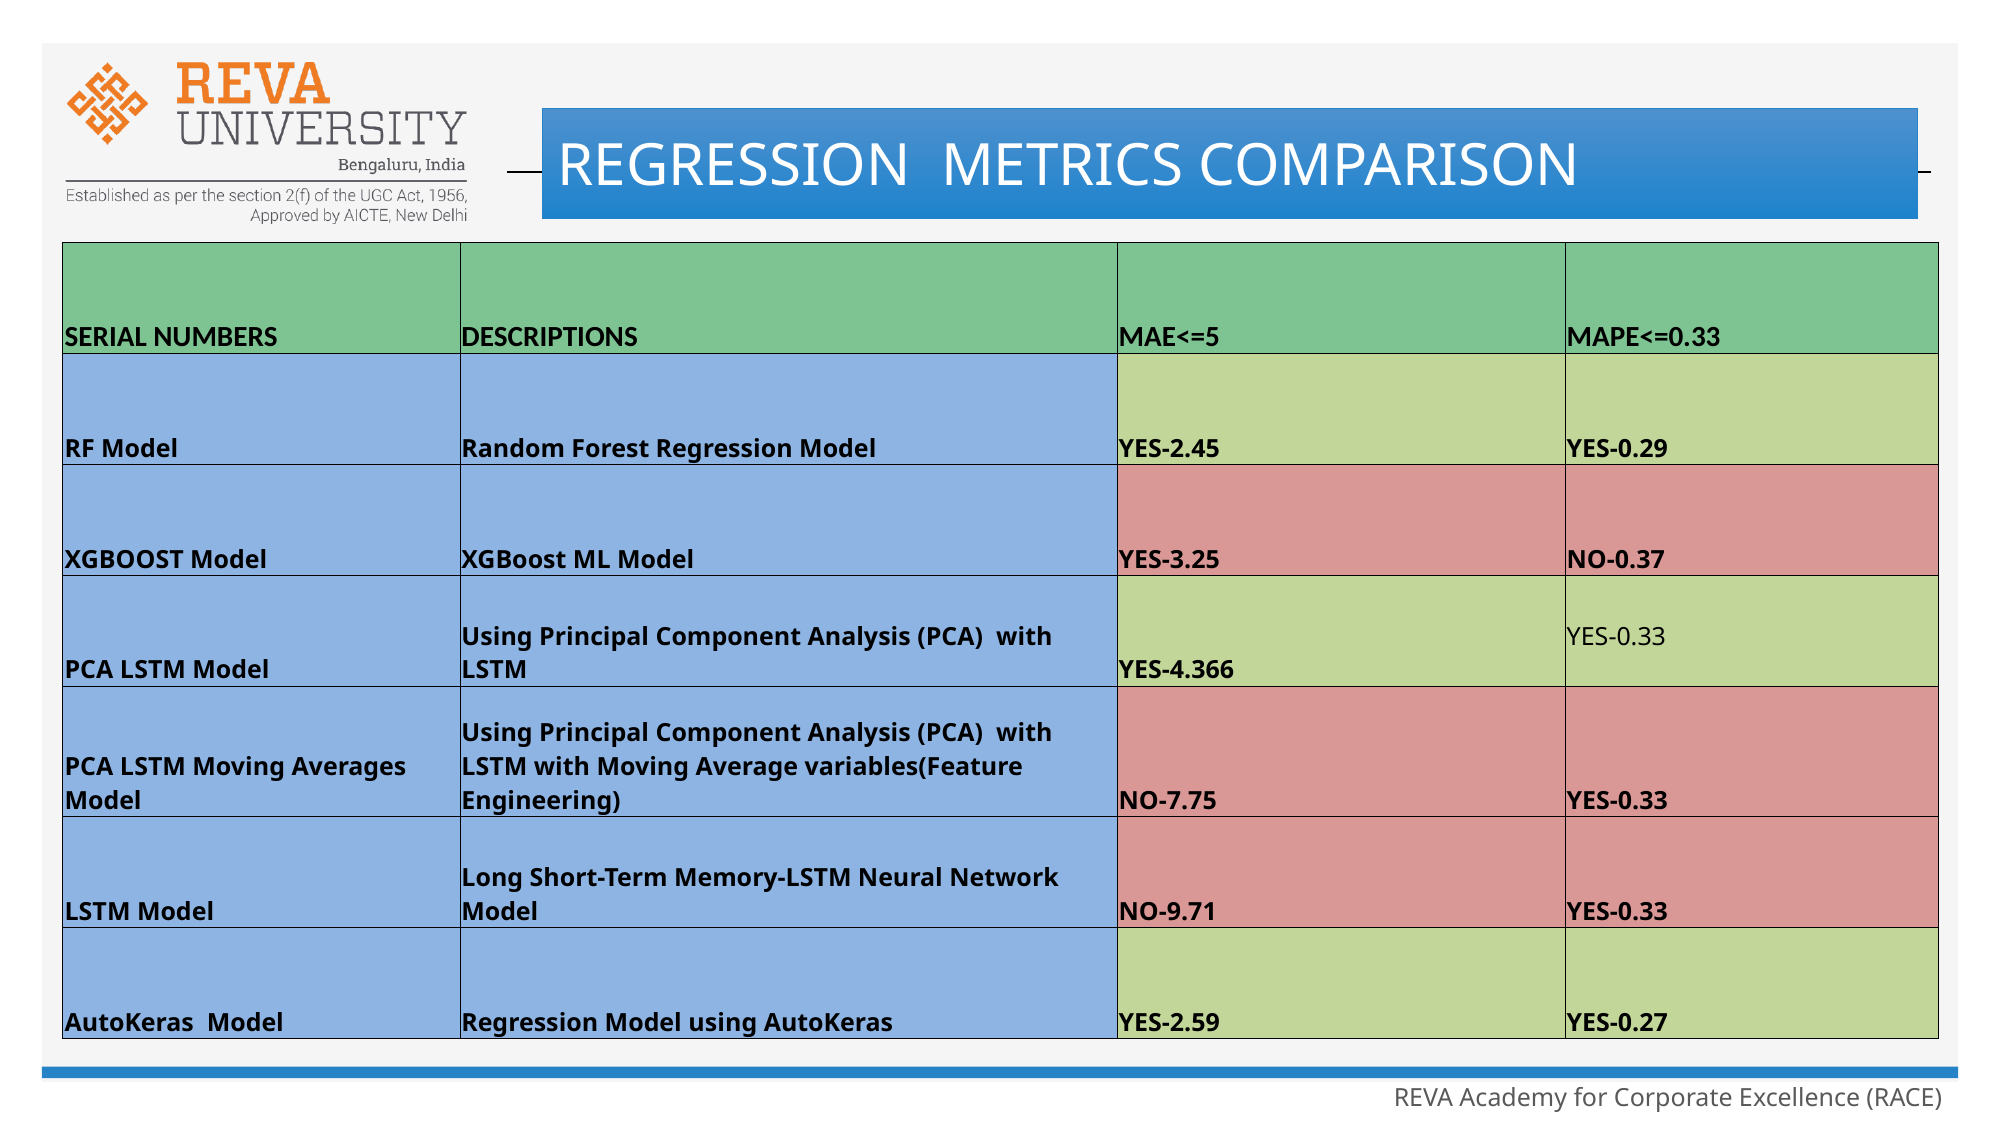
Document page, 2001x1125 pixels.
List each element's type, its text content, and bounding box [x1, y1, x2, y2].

table_cell PCA LSTM Moving Averages Model [63, 687, 460, 816]
table_cell NO-0.37 [1566, 465, 1938, 575]
table_cell Random Forest Regression Model [461, 354, 1117, 464]
table_cell YES-0.33 [1566, 576, 1938, 686]
table_cell YES-3.25 [1118, 465, 1565, 575]
table_cell Regression Model using AutoKeras [461, 928, 1117, 1038]
table_cell NO-9.71 [1118, 817, 1565, 927]
table_cell YES-0.33 [1566, 817, 1938, 927]
table_header SERIAL NUMBERS [63, 243, 460, 353]
table_cell XGBoost ML Model [461, 465, 1117, 575]
table_cell Long Short-Term Memory-LSTM Neural Network Model [461, 817, 1117, 927]
table_cell PCA LSTM Model [63, 576, 460, 686]
table_header MAE<=5 [1118, 243, 1565, 353]
table_cell AutoKeras Model [63, 928, 460, 1038]
title REGRESSION METRICS COMPARISON [542, 108, 1918, 219]
table_header MAPE<=0.33 [1566, 243, 1938, 353]
table_cell YES-0.33 [1566, 687, 1938, 816]
table_header DESCRIPTIONS [461, 243, 1117, 353]
table_cell YES-2.59 [1118, 928, 1565, 1038]
table_cell YES-0.29 [1566, 354, 1938, 464]
table_cell YES-0.27 [1566, 928, 1938, 1038]
table_cell LSTM Model [63, 817, 460, 927]
table_cell NO-7.75 [1118, 687, 1565, 816]
table_cell Using Principal Component Analysis (PCA) with LSTM [461, 576, 1117, 686]
table_cell RF Model [63, 354, 460, 464]
table_cell Using Principal Component Analysis (PCA) with LSTM with Moving Average variables(Feature Engineering) [461, 687, 1117, 816]
table_cell YES-2.45 [1118, 354, 1565, 464]
table_cell XGBOOST Model [63, 465, 460, 575]
table_cell YES-4.366 [1118, 576, 1565, 686]
picture [65, 62, 467, 224]
